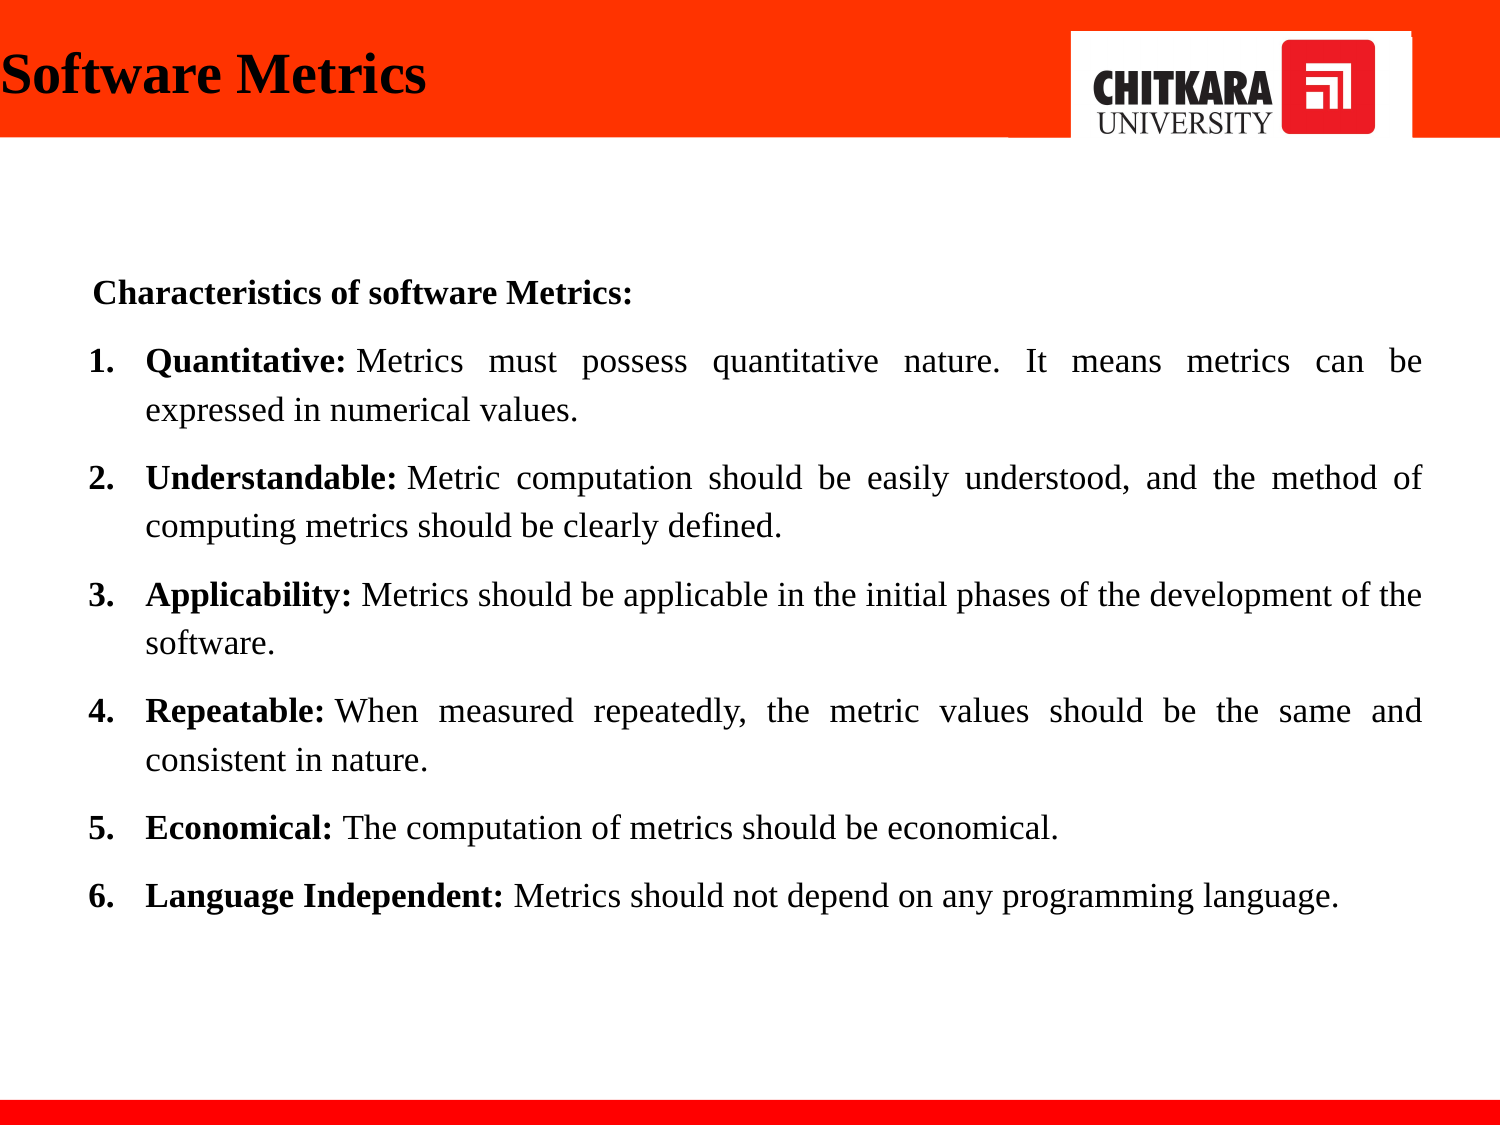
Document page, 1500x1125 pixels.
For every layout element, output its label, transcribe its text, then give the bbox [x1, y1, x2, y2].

list Characteristics of software Metrics: Quantitative: Metrics must possess quantitative nature. It means metrics can be expressed in numerical values. Understandable: Metric computation should be easily understood, and the method of computing metrics should be clearly defined. Applicability: Metrics should be applicable in the initial phases of the development of the software. Repeatable: When measured repeatedly, the metric values should be the same and consistent in nature. Economical: The computation of metrics should be economical. Language Independent: Metrics should not depend on any programming language. [75, 263, 1425, 916]
picture [1074, 37, 1390, 138]
title Software Metrics [0, 0, 900, 150]
